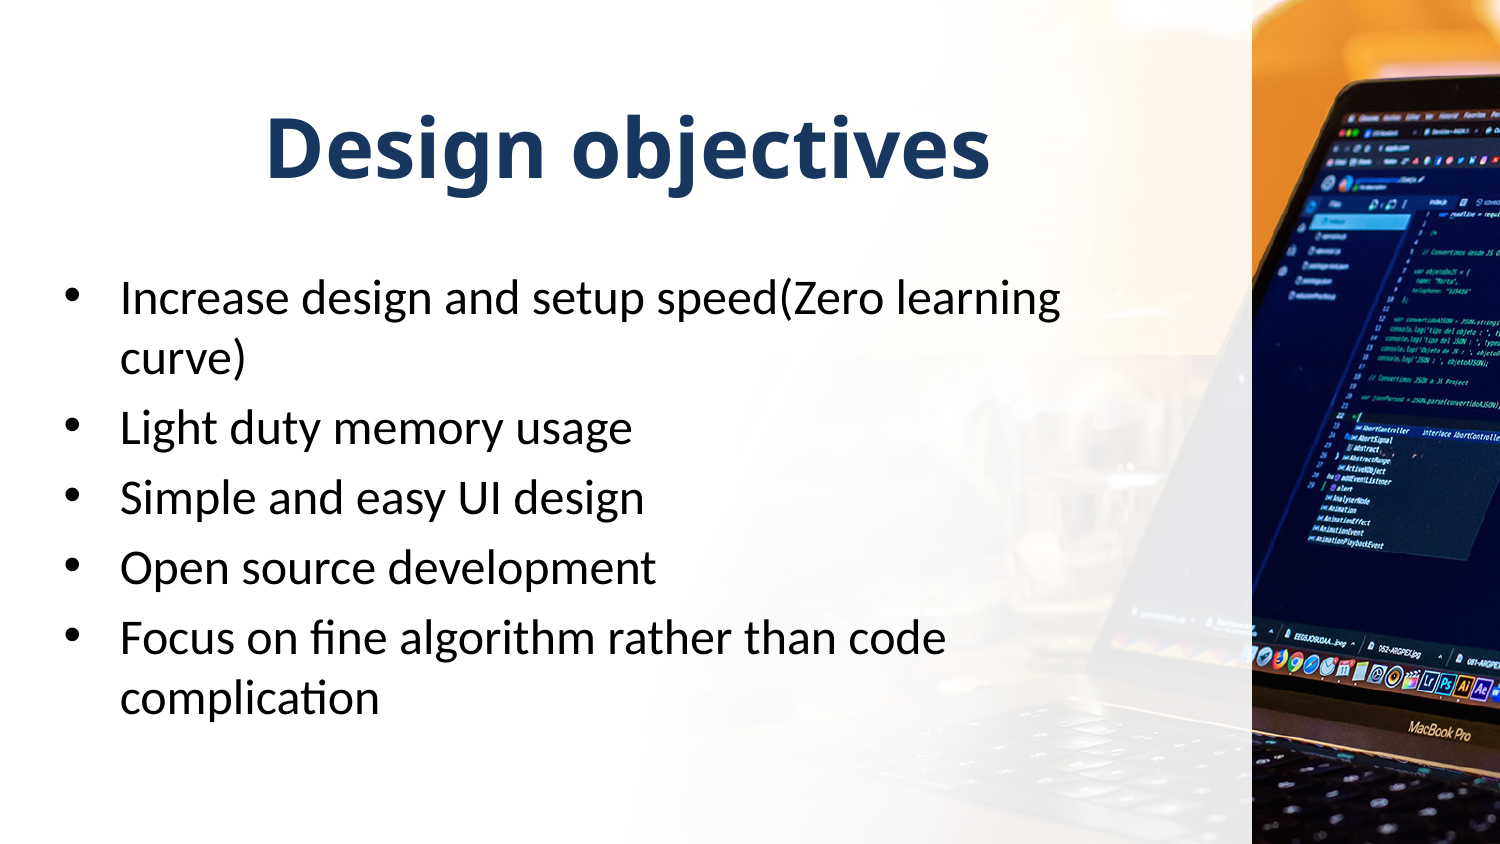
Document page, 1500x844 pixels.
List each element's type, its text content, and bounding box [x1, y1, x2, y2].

picture [0, 0, 1500, 844]
text_box Design objectives [248, 88, 1064, 203]
list Increase design and setup speed(Zero learning curve) Light duty memory usage Simple and easy UI design Open source development Focus on fine algorithm rather than code complication [48, 257, 1200, 778]
